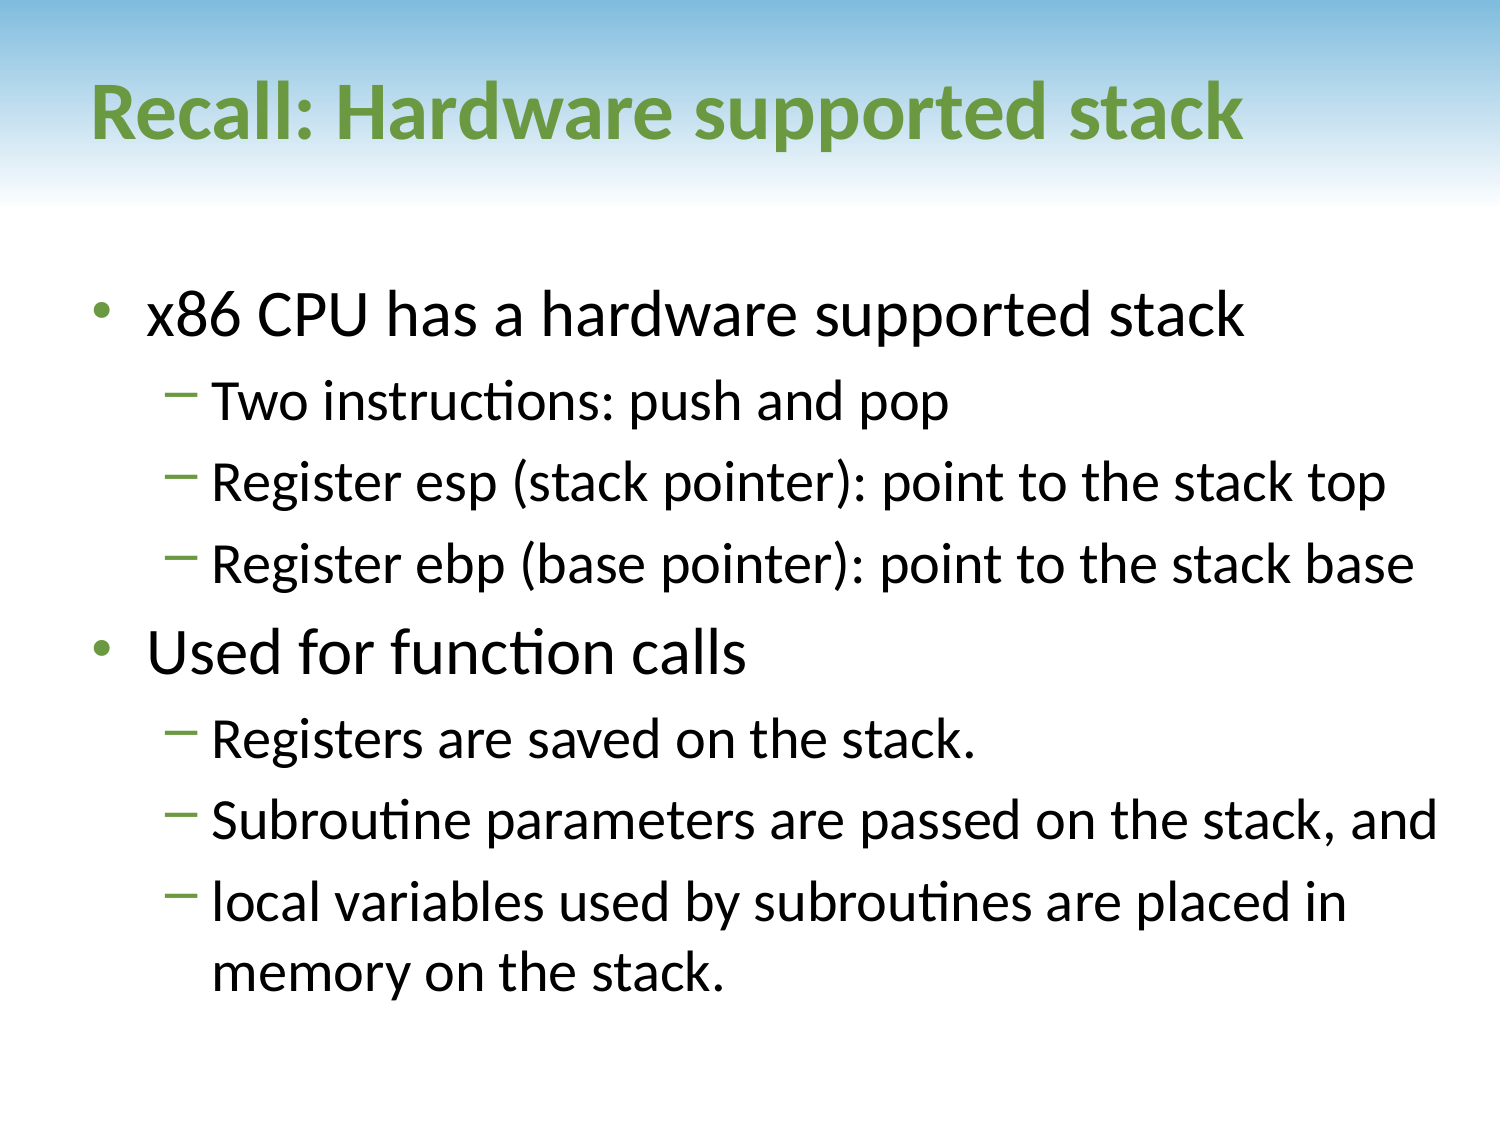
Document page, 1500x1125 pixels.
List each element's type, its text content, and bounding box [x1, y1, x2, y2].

list x86 CPU has a hardware supported stack Two instructions: push and pop Register esp (stack pointer): point to the stack top Register ebp (base pointer): point to the stack base Used for function calls Registers are saved on the stack. Subroutine parameters are passed on the stack, and local variables used by subroutines are placed in memory on the stack. [75, 262, 1466, 1069]
title Recall: Hardware supported stack [75, 12, 1438, 200]
